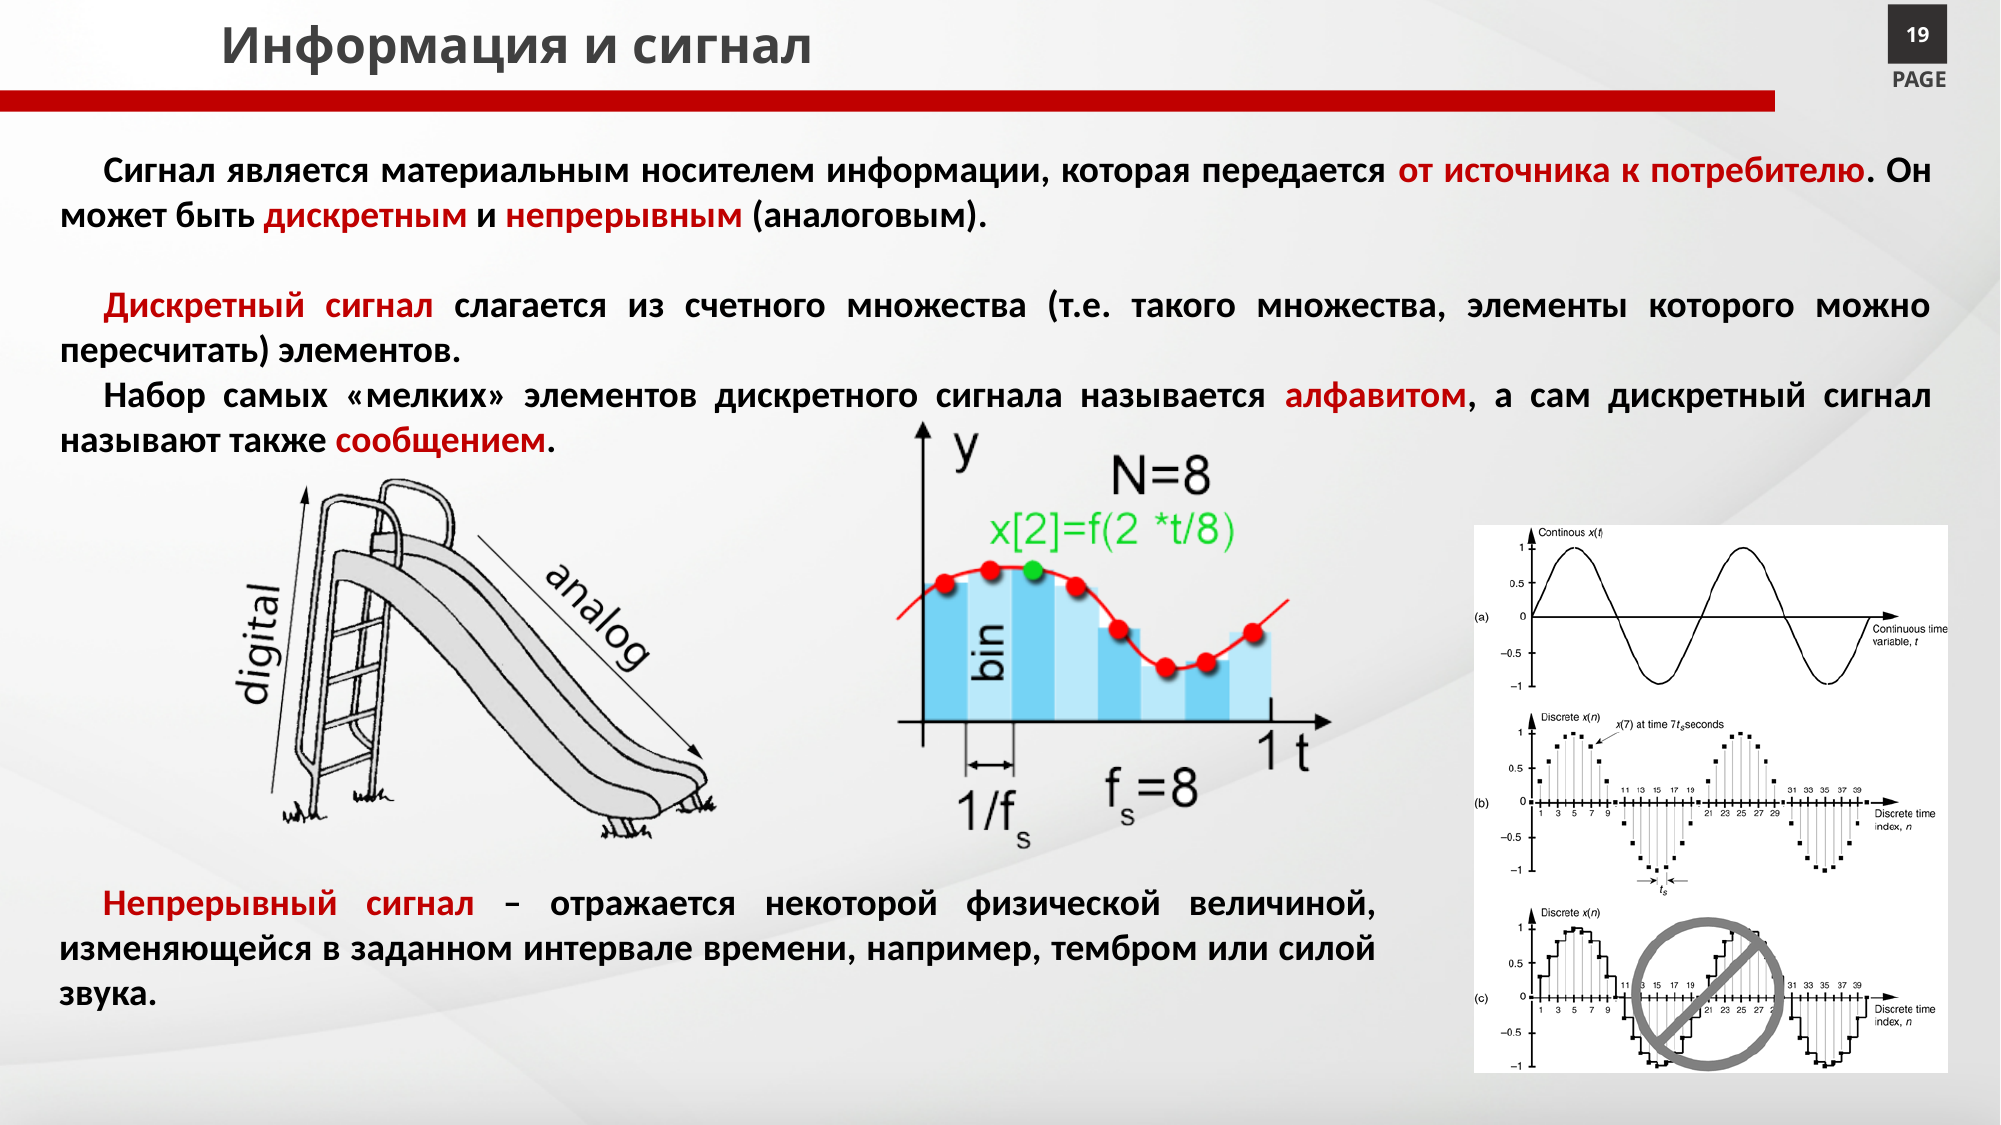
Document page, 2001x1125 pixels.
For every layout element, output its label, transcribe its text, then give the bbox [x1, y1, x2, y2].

text_box Непрерывный сигнал – отражается некоторой физической величиной, изменяющейся в заданном интервале времени, например, тембром или силой звука. [44, 870, 1392, 1021]
text_box [0, 90, 1775, 112]
picture [0, 0, 2001, 1125]
text_box Сигнал является материальным носителем информации, которая передается от источника к потребителю. Он может быть дискретным и непрерывным (аналоговым). Дискретный сигнал слагается из счетного множества (т.е. такого множества, элементы которого можно пересчитать) элементов. Набор самых «мелких» элементов дискретного сигнала называется алфавитом, а сам дискретный сигнал называют также сообщением. [45, 137, 1948, 873]
text_box 19 [1887, 3, 1948, 65]
title Информация и сигнал [205, 4, 1775, 90]
text_box PAGE [1877, 58, 1962, 100]
